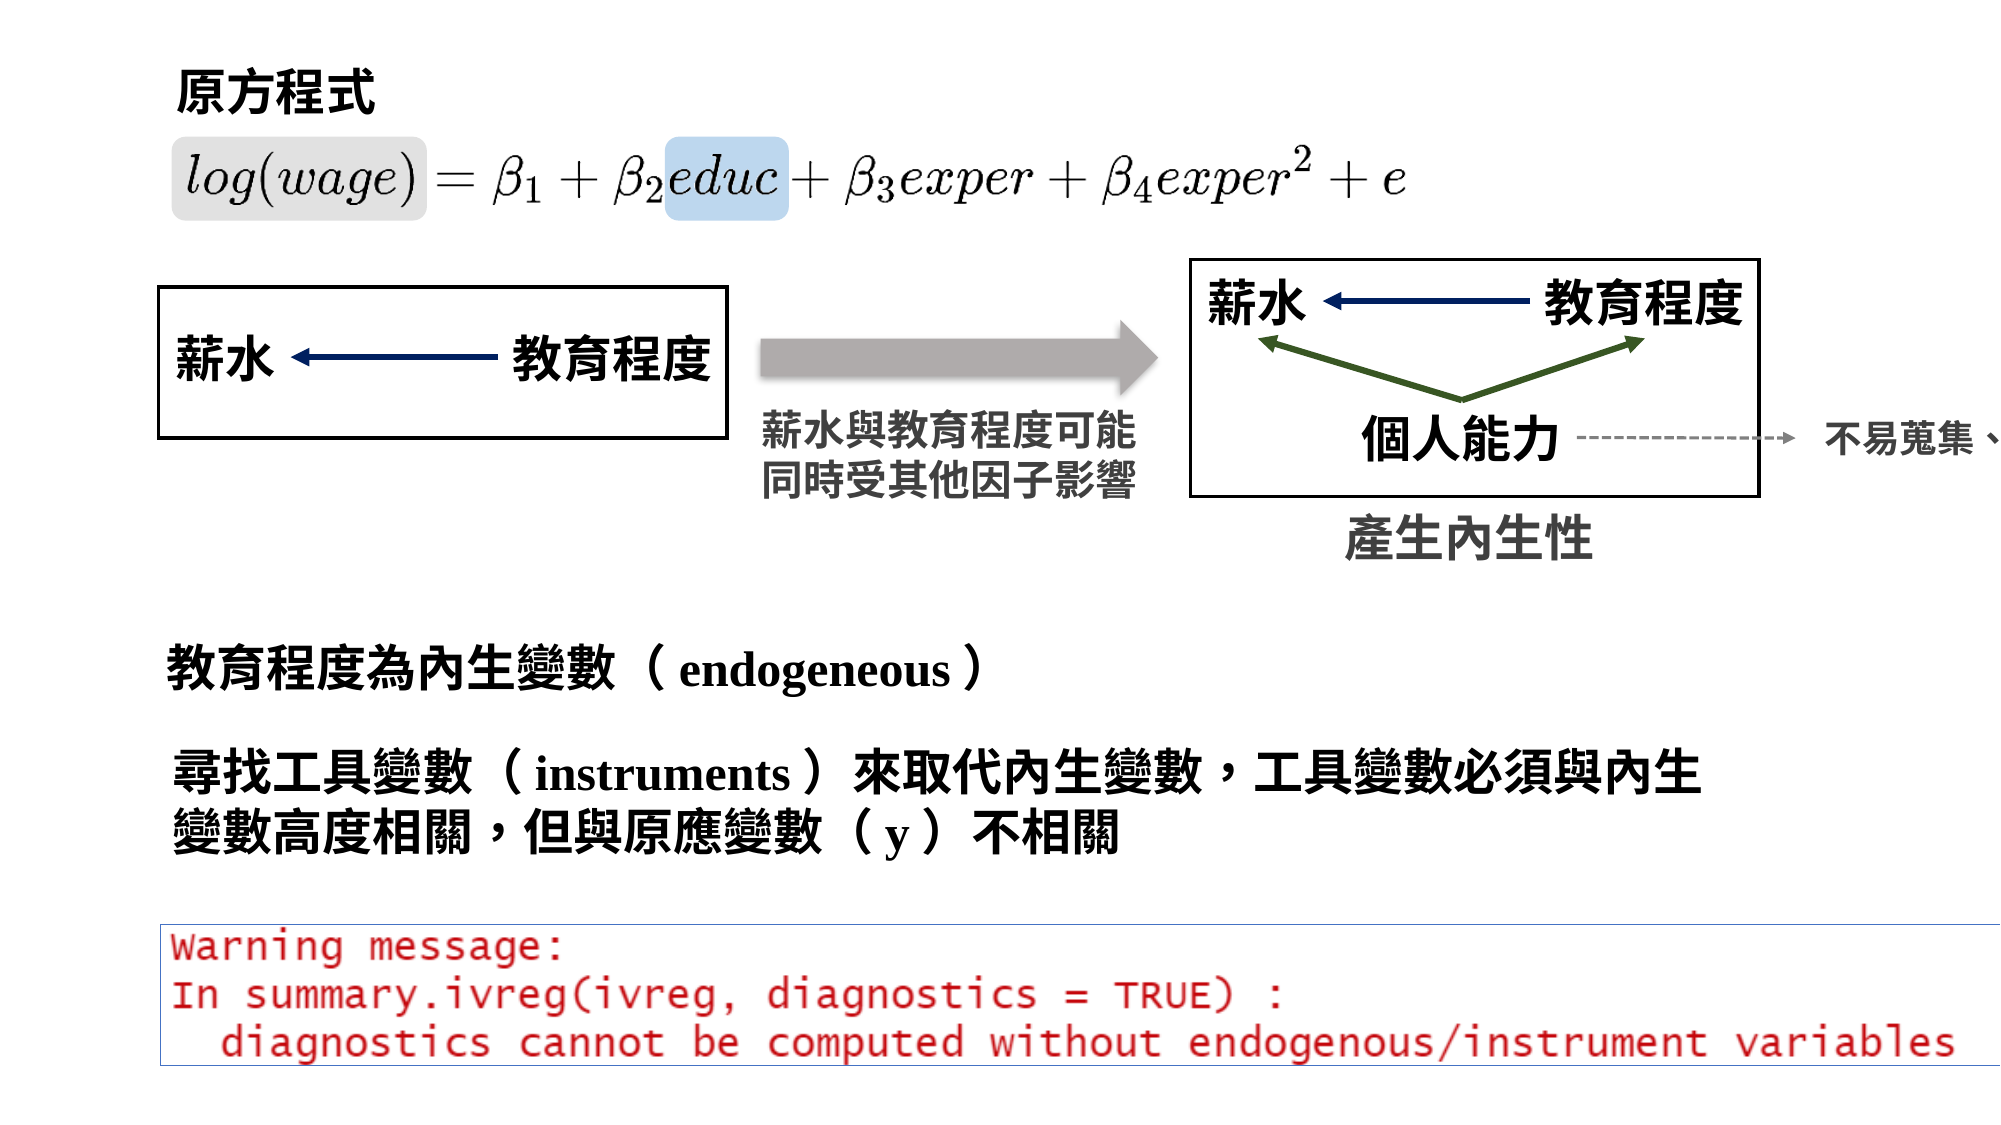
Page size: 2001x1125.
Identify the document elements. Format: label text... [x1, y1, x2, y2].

text_box [157, 286, 728, 439]
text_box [1257, 339, 1461, 401]
text_box 原方程式 [161, 53, 392, 129]
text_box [1461, 339, 1646, 401]
text_box [759, 317, 1160, 396]
text_box 尋找工具變數（instruments）來取代內生變數，工具變數必須與內生變數高度相關，但與原應變數（y）不相關 [158, 732, 1736, 868]
text_box 不易蒐集、調查 [1810, 407, 2000, 468]
picture [160, 924, 2001, 1066]
text_box 教育程度為內生變數（endogeneous） [151, 628, 1028, 704]
text_box 產生內生性 [1329, 498, 1620, 574]
text_box [669, 218, 785, 222]
text_box [1189, 259, 1760, 497]
picture [160, 133, 1463, 218]
text_box 個人能力 [1347, 401, 1577, 475]
text_box [175, 218, 423, 222]
text_box 薪水與教育程度可能同時受其他因子影響 [747, 396, 1173, 512]
